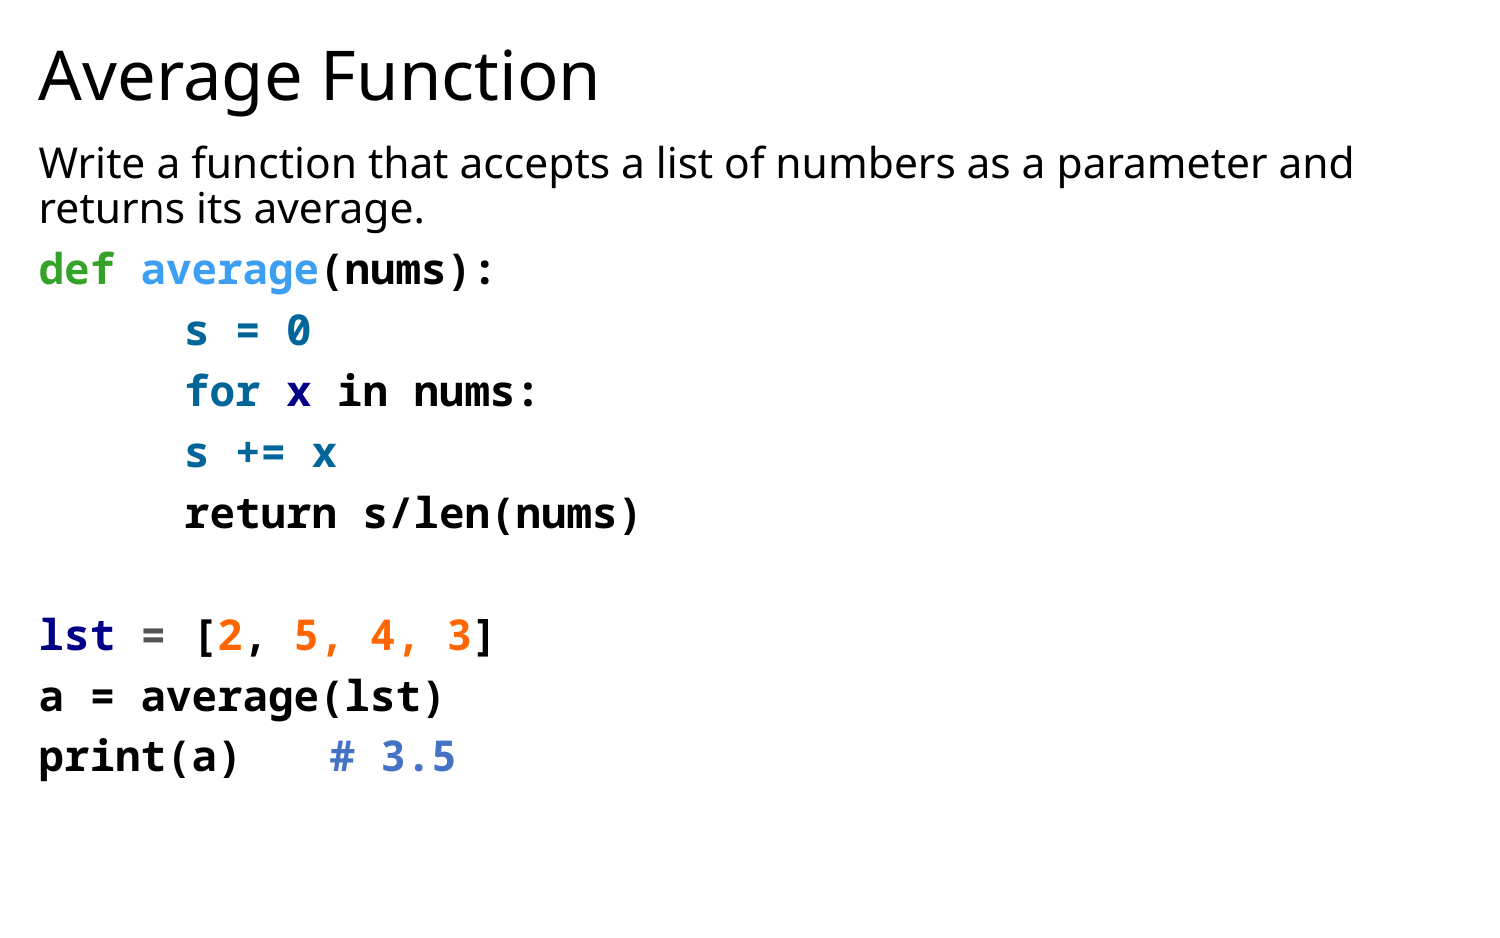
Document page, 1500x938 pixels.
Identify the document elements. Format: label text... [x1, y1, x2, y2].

title Average Function [23, 21, 1181, 134]
list Write a function that accepts a list of numbers as a parameter and returns its average. def average(nums): s = 0 for x in nums: s += x return s/len(nums) lst = [2, 5, 4, 3] a = average(lst) print(a) # 3.5 [23, 134, 1456, 916]
